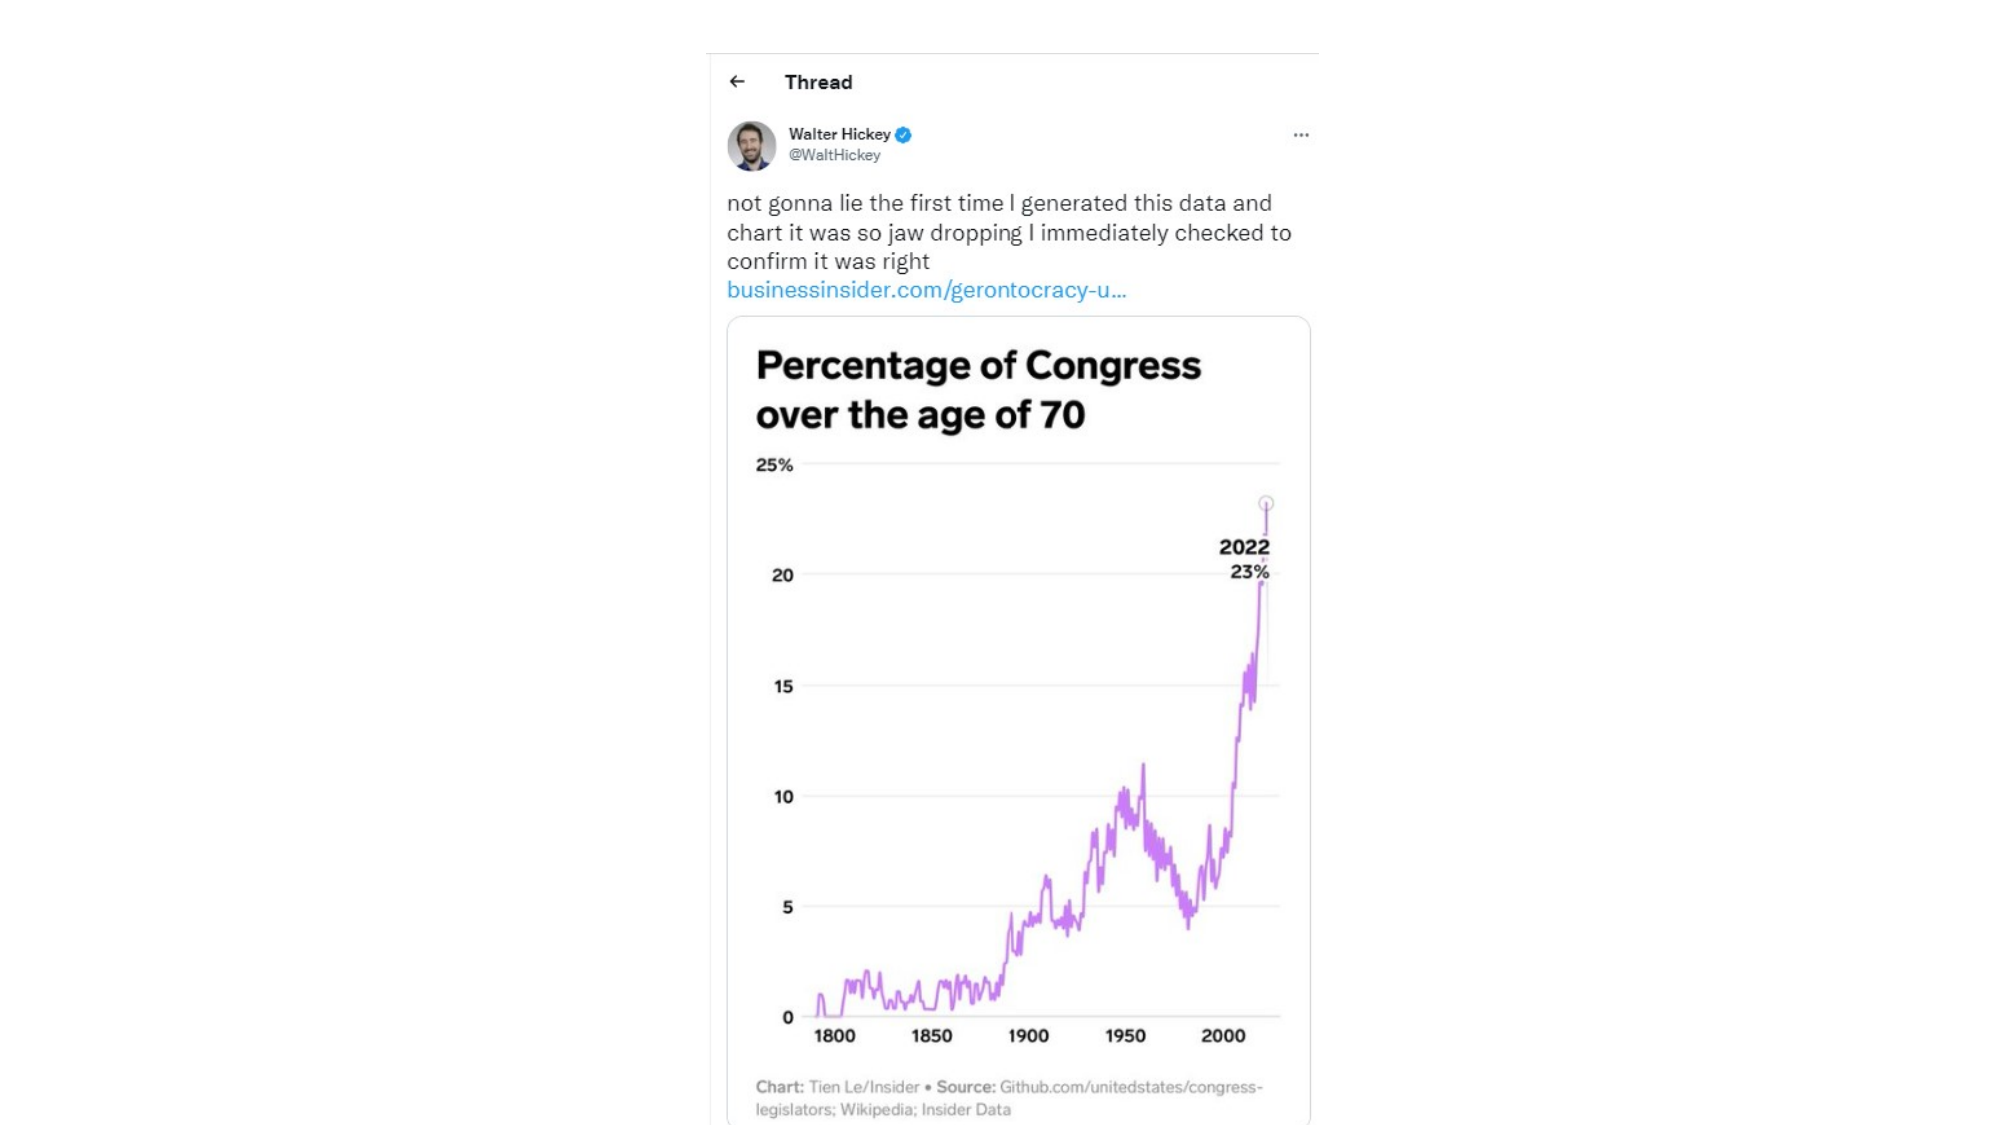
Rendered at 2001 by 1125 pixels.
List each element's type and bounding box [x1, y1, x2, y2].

picture [706, 53, 1319, 1125]
